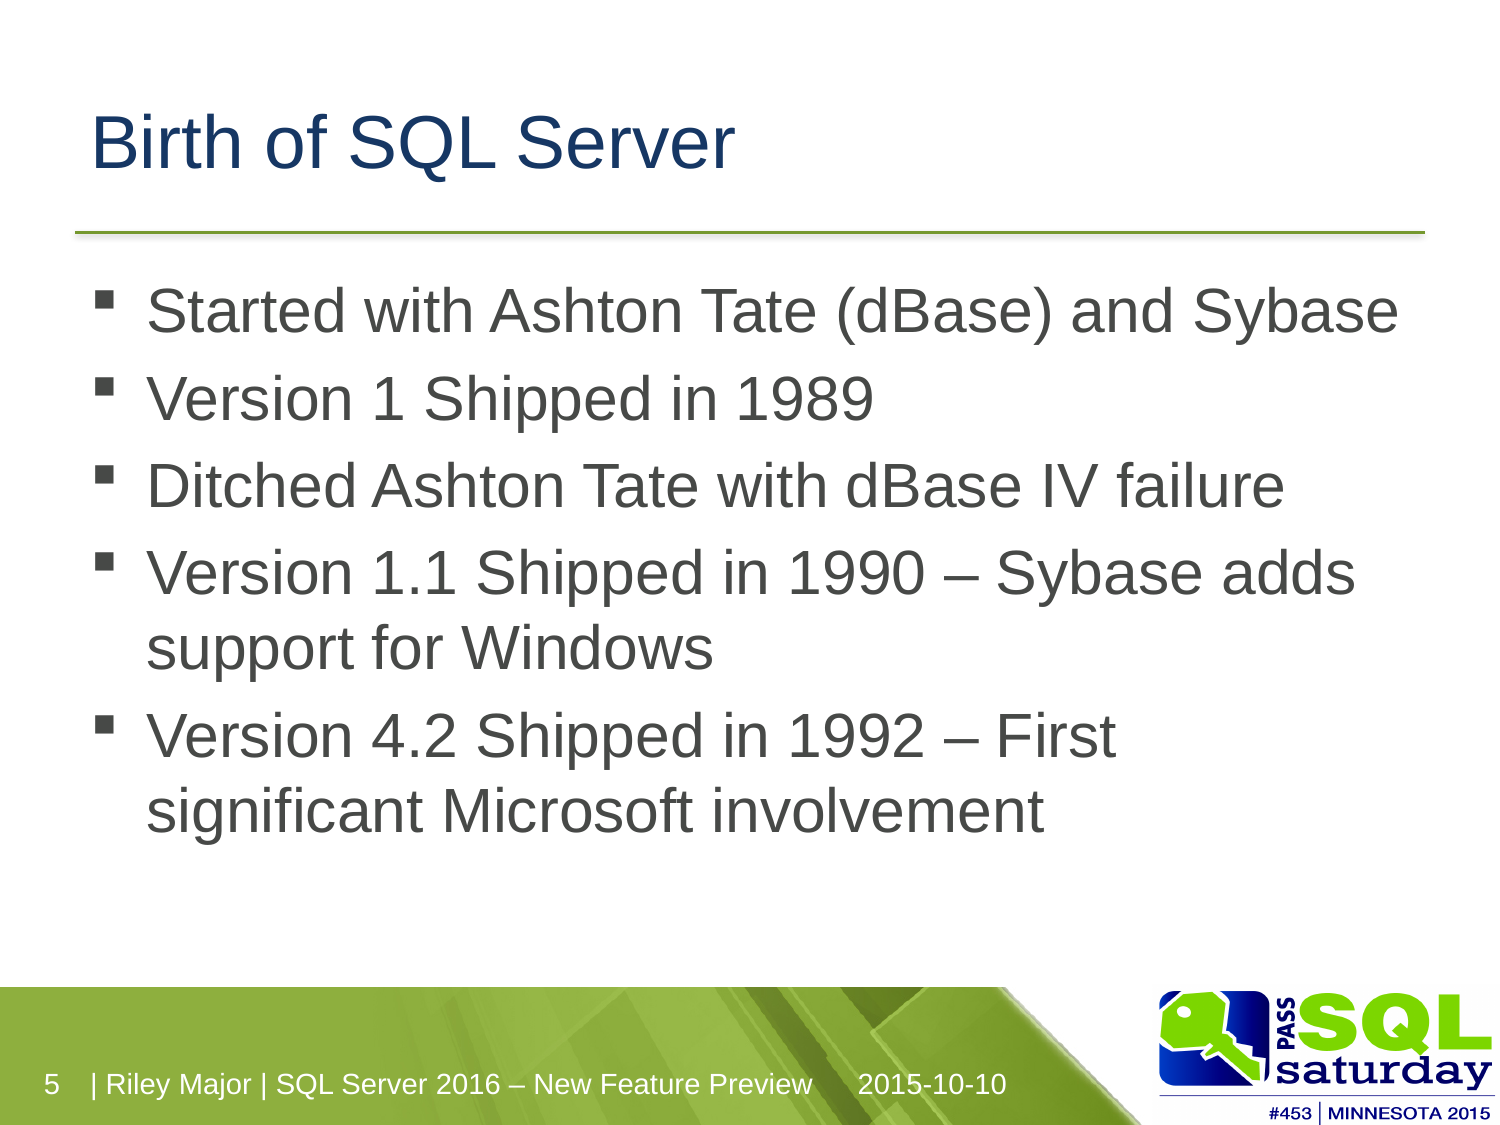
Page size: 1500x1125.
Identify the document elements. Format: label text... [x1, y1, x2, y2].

title Birth of SQL Server [75, 45, 1425, 233]
slide_number 5 [2, 1053, 75, 1112]
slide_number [843, 1053, 1025, 1112]
list Started with Ashton Tate (dBase) and Sybase Version 1 Shipped in 1989 Ditched Ashton Tate with dBase IV failure Version 1.1 Shipped in 1990 – Sybase adds support for Windows Version 4.2 Shipped in 1992 – First significant Microsoft involvement [75, 262, 1425, 968]
picture [0, 984, 1500, 1125]
footer | Riley Major | SQL Server 2016 – New Feature Preview [75, 1053, 843, 1112]
